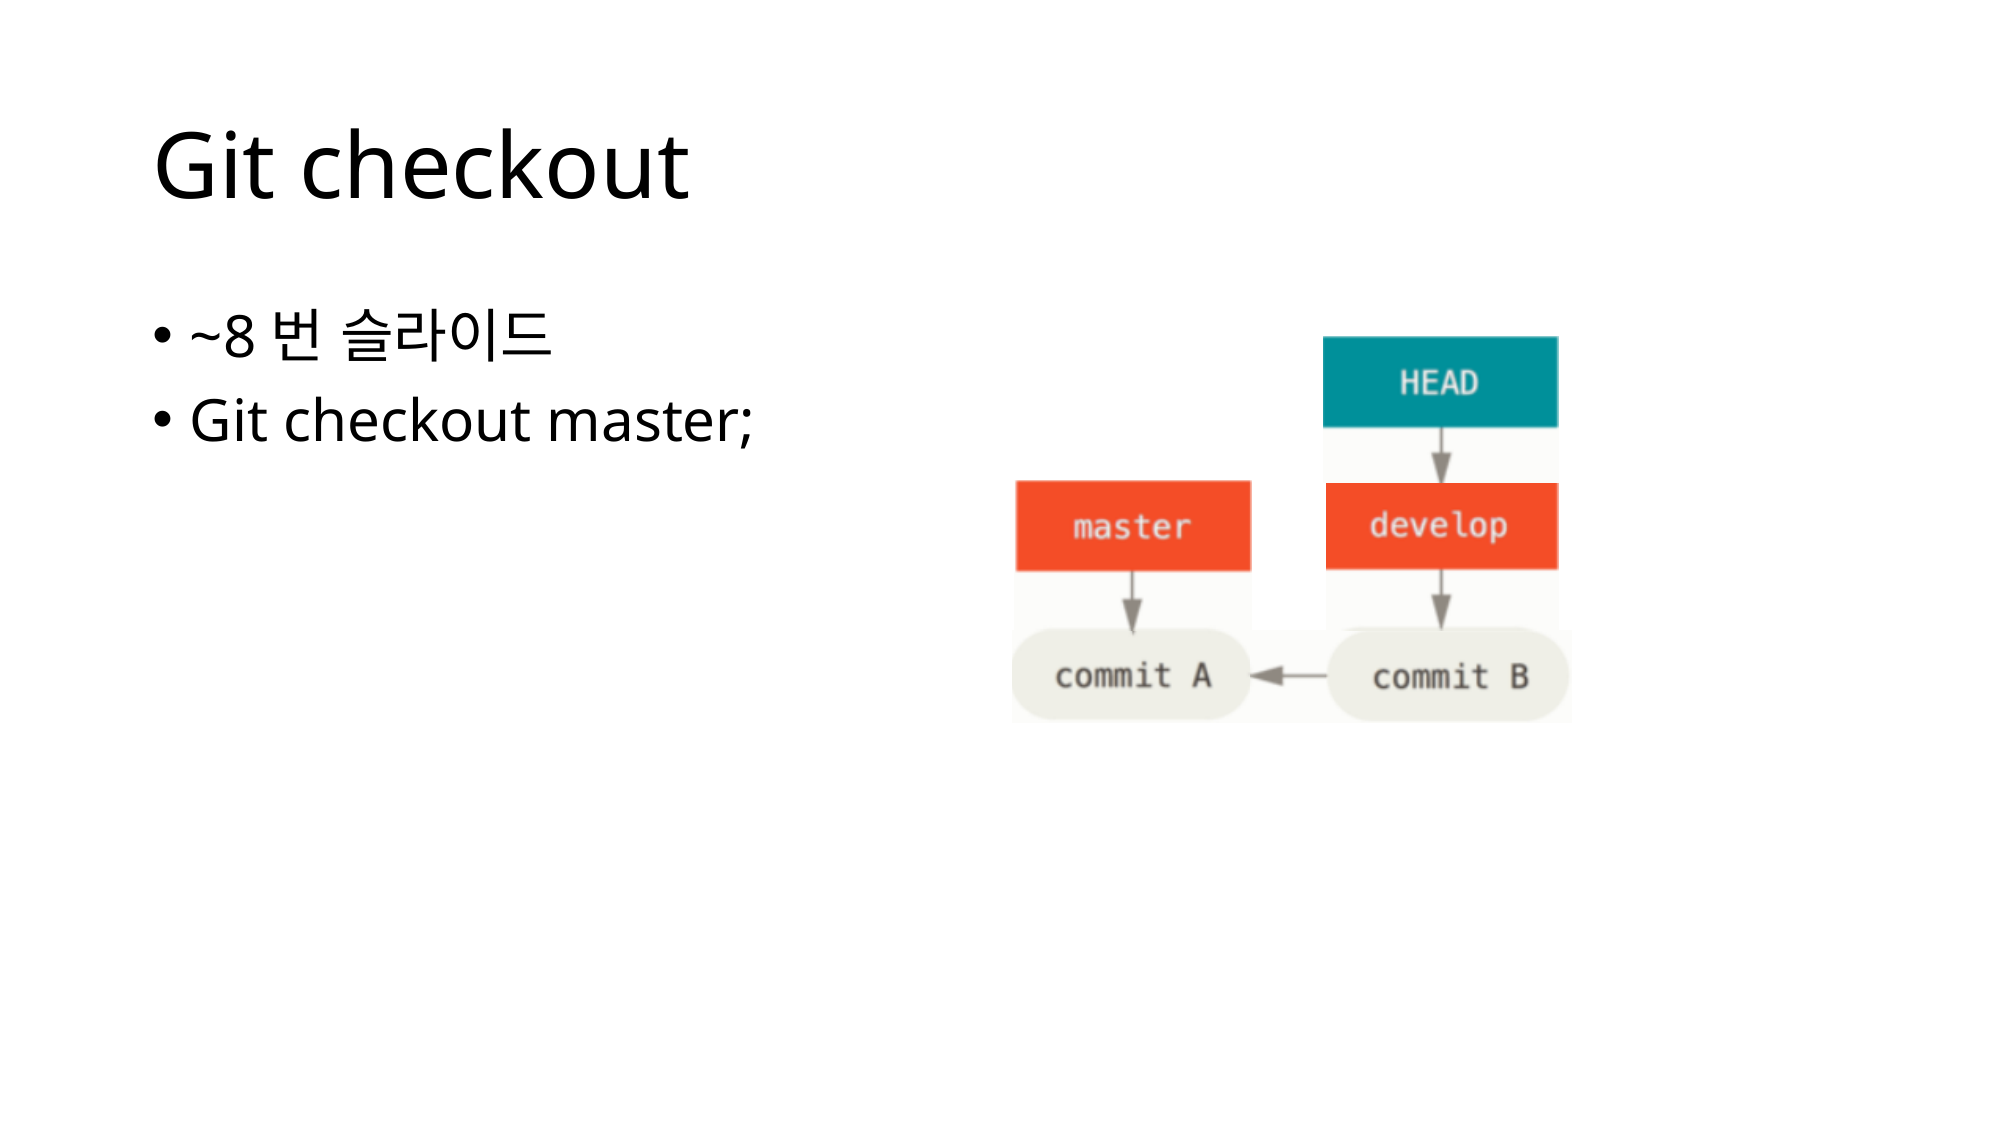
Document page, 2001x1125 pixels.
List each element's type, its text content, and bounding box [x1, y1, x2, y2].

title Git checkout [137, 59, 1863, 278]
list ~8번 슬라이드 Git checkout master; [137, 299, 988, 1014]
picture [1012, 336, 1572, 723]
